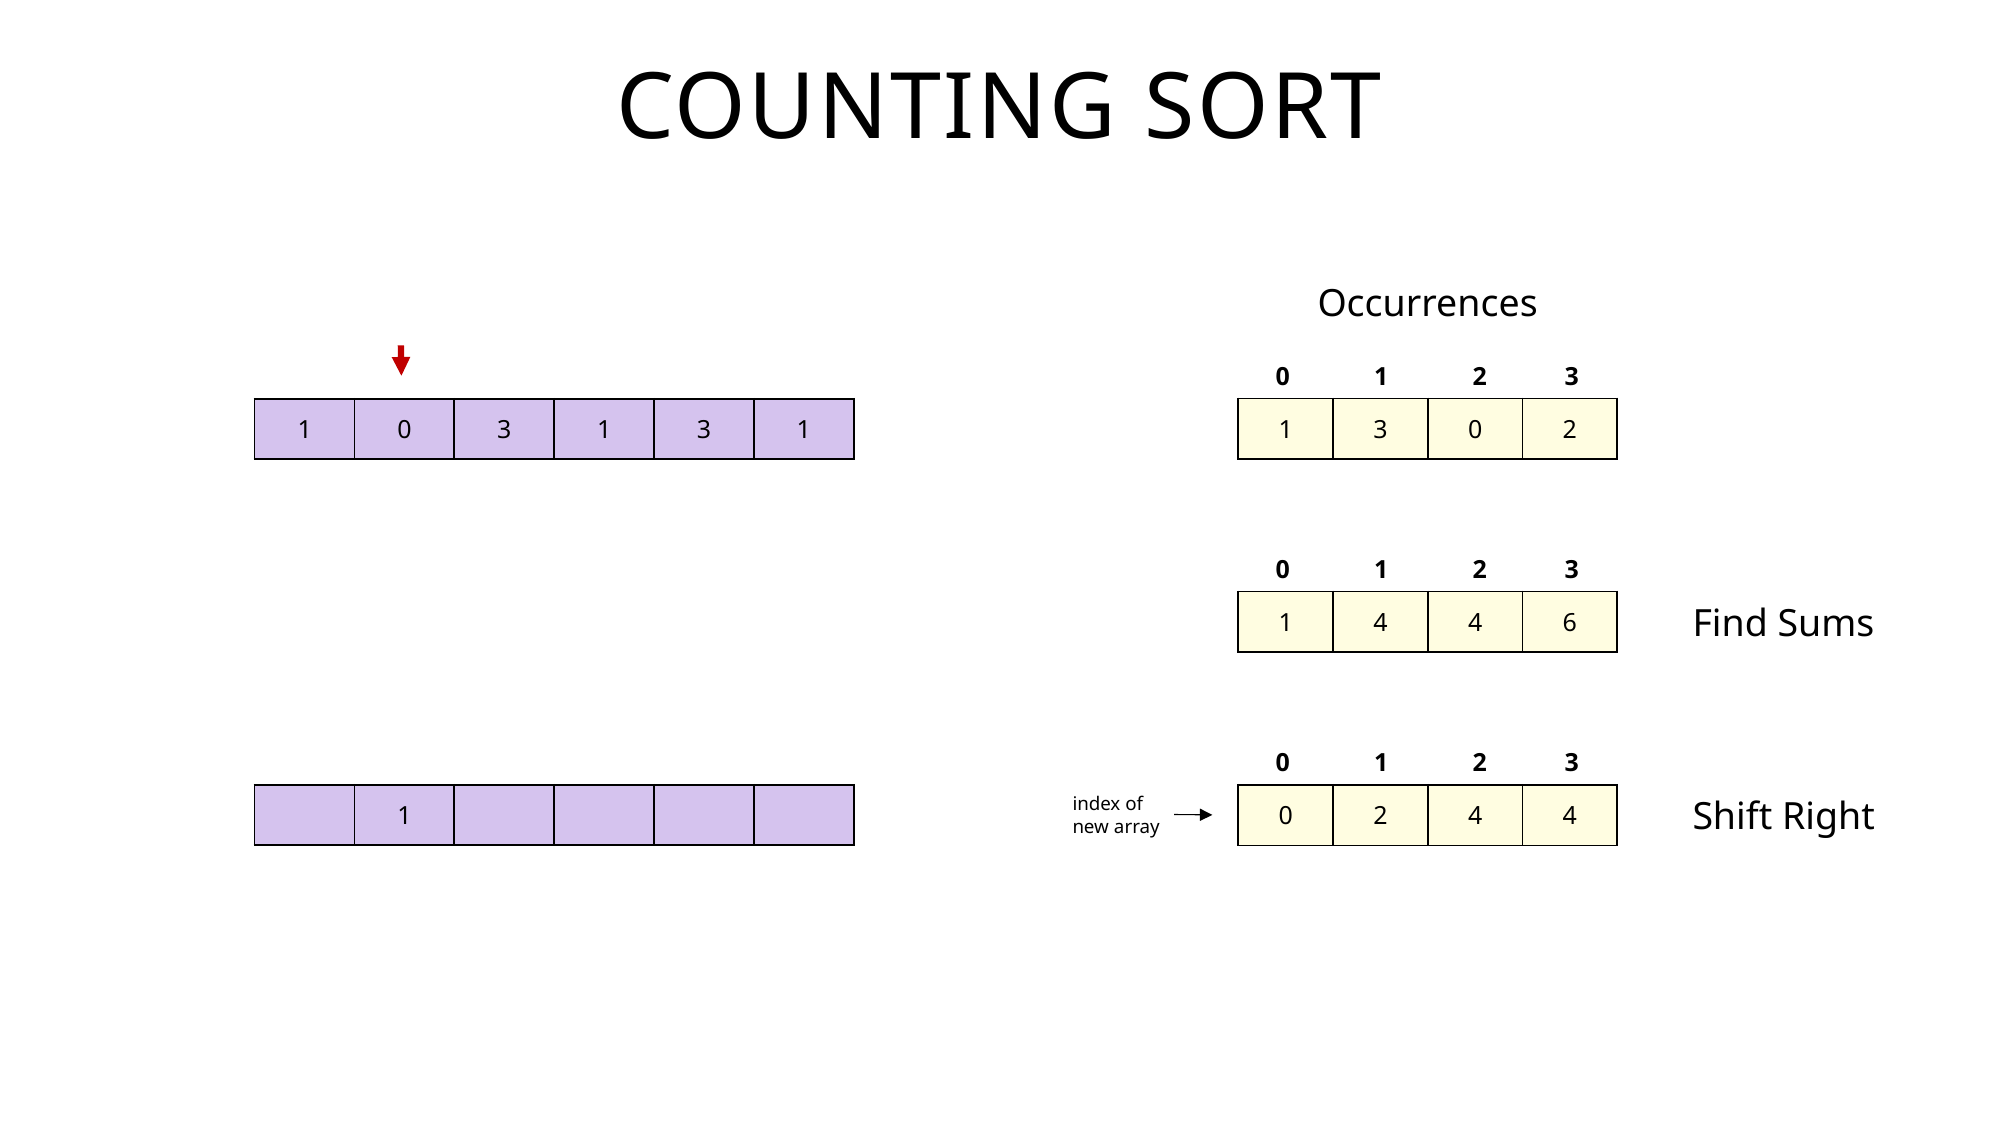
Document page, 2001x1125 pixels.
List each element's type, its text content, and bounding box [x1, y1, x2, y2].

table_header [455, 786, 553, 844]
table_header 3 [655, 400, 753, 458]
table_header 3 [455, 400, 553, 458]
table_header 4 [1429, 786, 1522, 845]
table_header 4 [1334, 592, 1427, 651]
text_box Occurrences [1302, 271, 1553, 331]
table_header 4 [1523, 786, 1616, 845]
table_header 0 [355, 400, 453, 458]
table_header [655, 786, 753, 844]
table_header [555, 786, 653, 844]
table_header [755, 786, 853, 844]
table_header 0 [1239, 786, 1332, 845]
table_header 4 [1429, 592, 1522, 651]
table_header 6 [1523, 592, 1616, 651]
table_header 1 [1239, 399, 1332, 458]
table_header 1 [755, 400, 853, 458]
table_header 1 [1239, 592, 1332, 651]
table_header 1 [555, 400, 653, 458]
text_box 0 1 2 3 [1260, 546, 1601, 591]
text_box Find Sums [1677, 591, 1890, 652]
text_box 0 1 2 3 [1260, 739, 1601, 784]
table_header 1 [355, 786, 453, 844]
table_header 1 [255, 400, 354, 458]
text_box counting sort [157, 52, 1842, 160]
table_header 0 [1429, 399, 1522, 458]
table_header 3 [1334, 399, 1427, 458]
table_header 2 [1334, 786, 1427, 845]
text_box Shift Right [1677, 784, 1890, 845]
text_box index of new array [1057, 784, 1175, 845]
text_box 0 1 2 3 [1260, 353, 1601, 398]
table_header [255, 786, 354, 844]
table_header 2 [1523, 399, 1616, 458]
